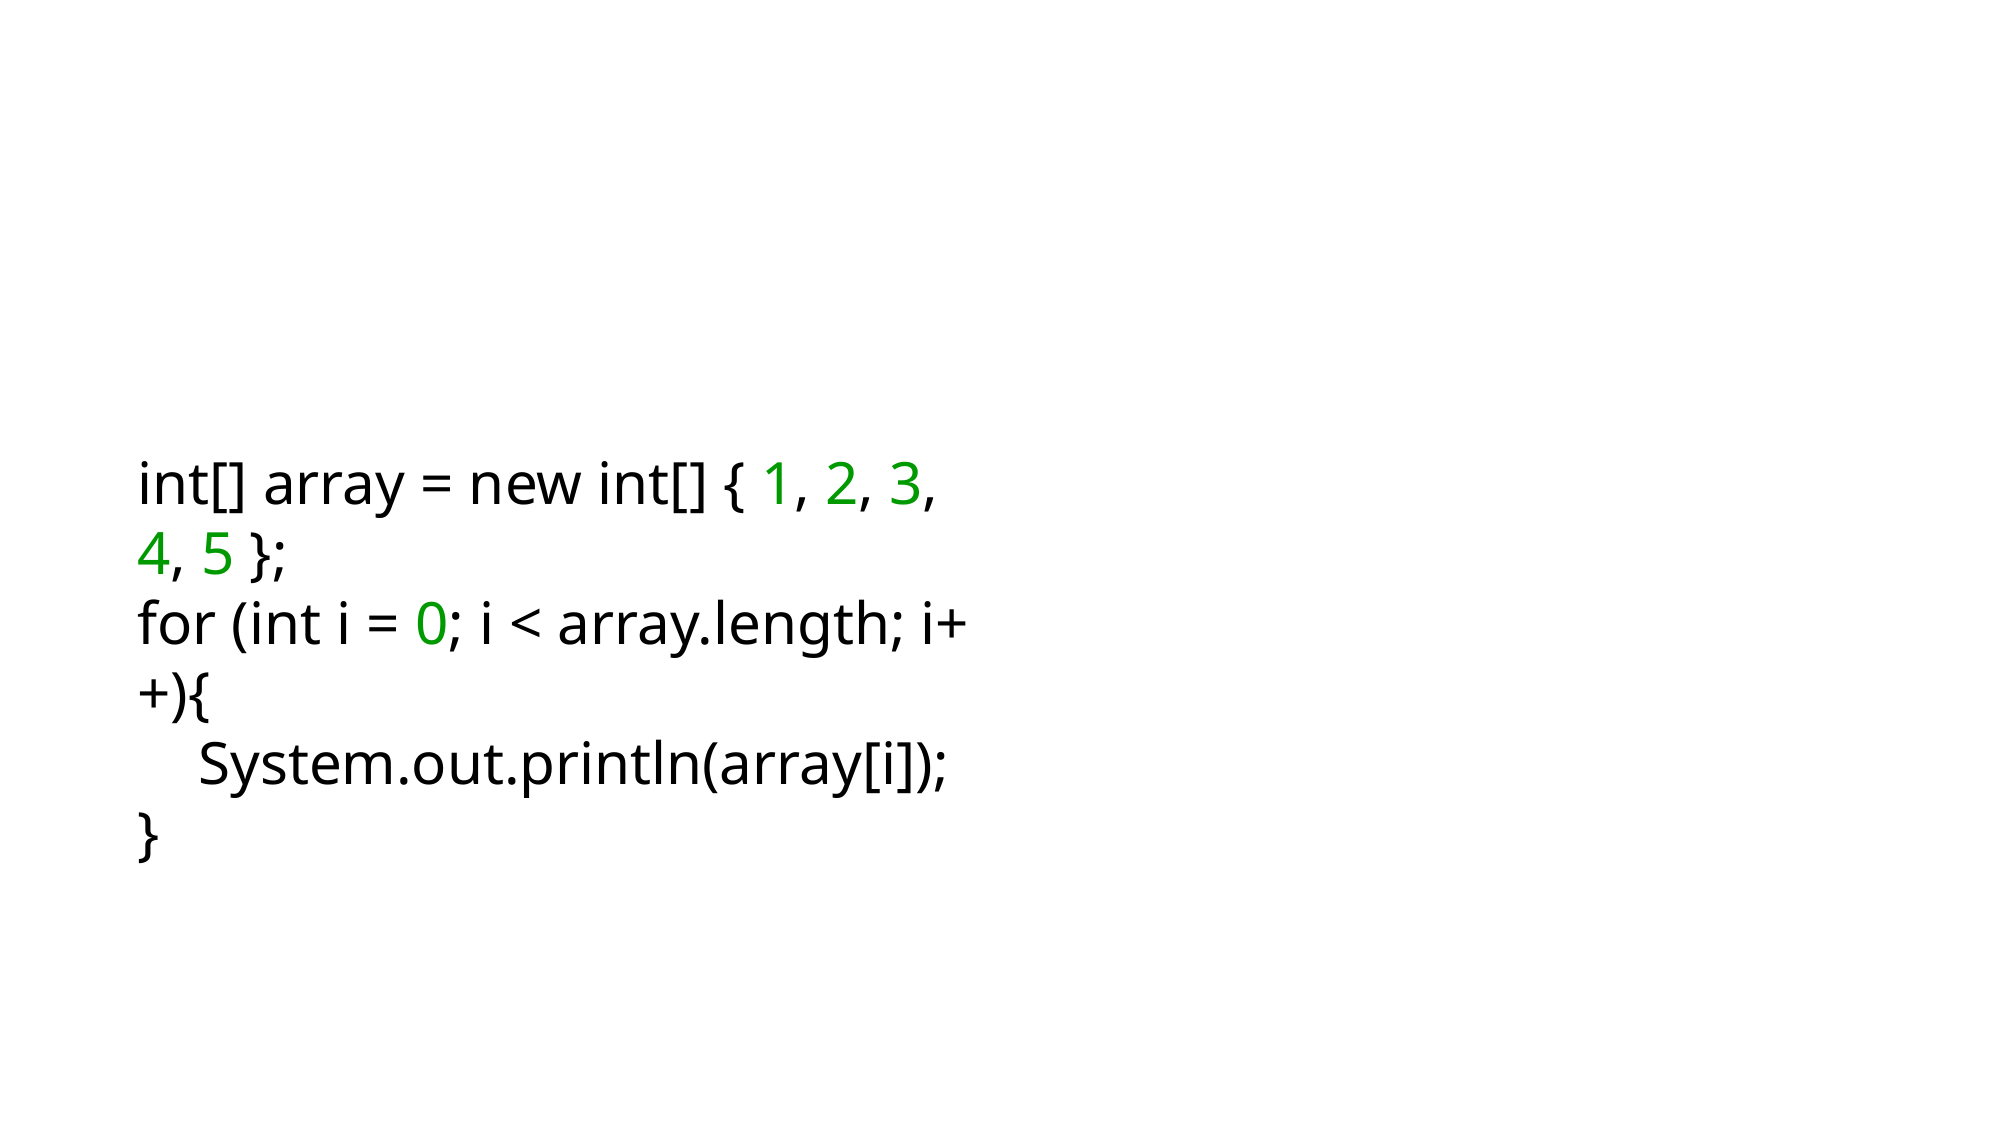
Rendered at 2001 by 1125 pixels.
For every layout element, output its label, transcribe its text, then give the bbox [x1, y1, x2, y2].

list int[] array = new int[] { 1, 2, 3, 4, 5 }; for (int i = 0; i < array.length; i++){ System.out.println(array[i]); } [137, 337, 1000, 976]
